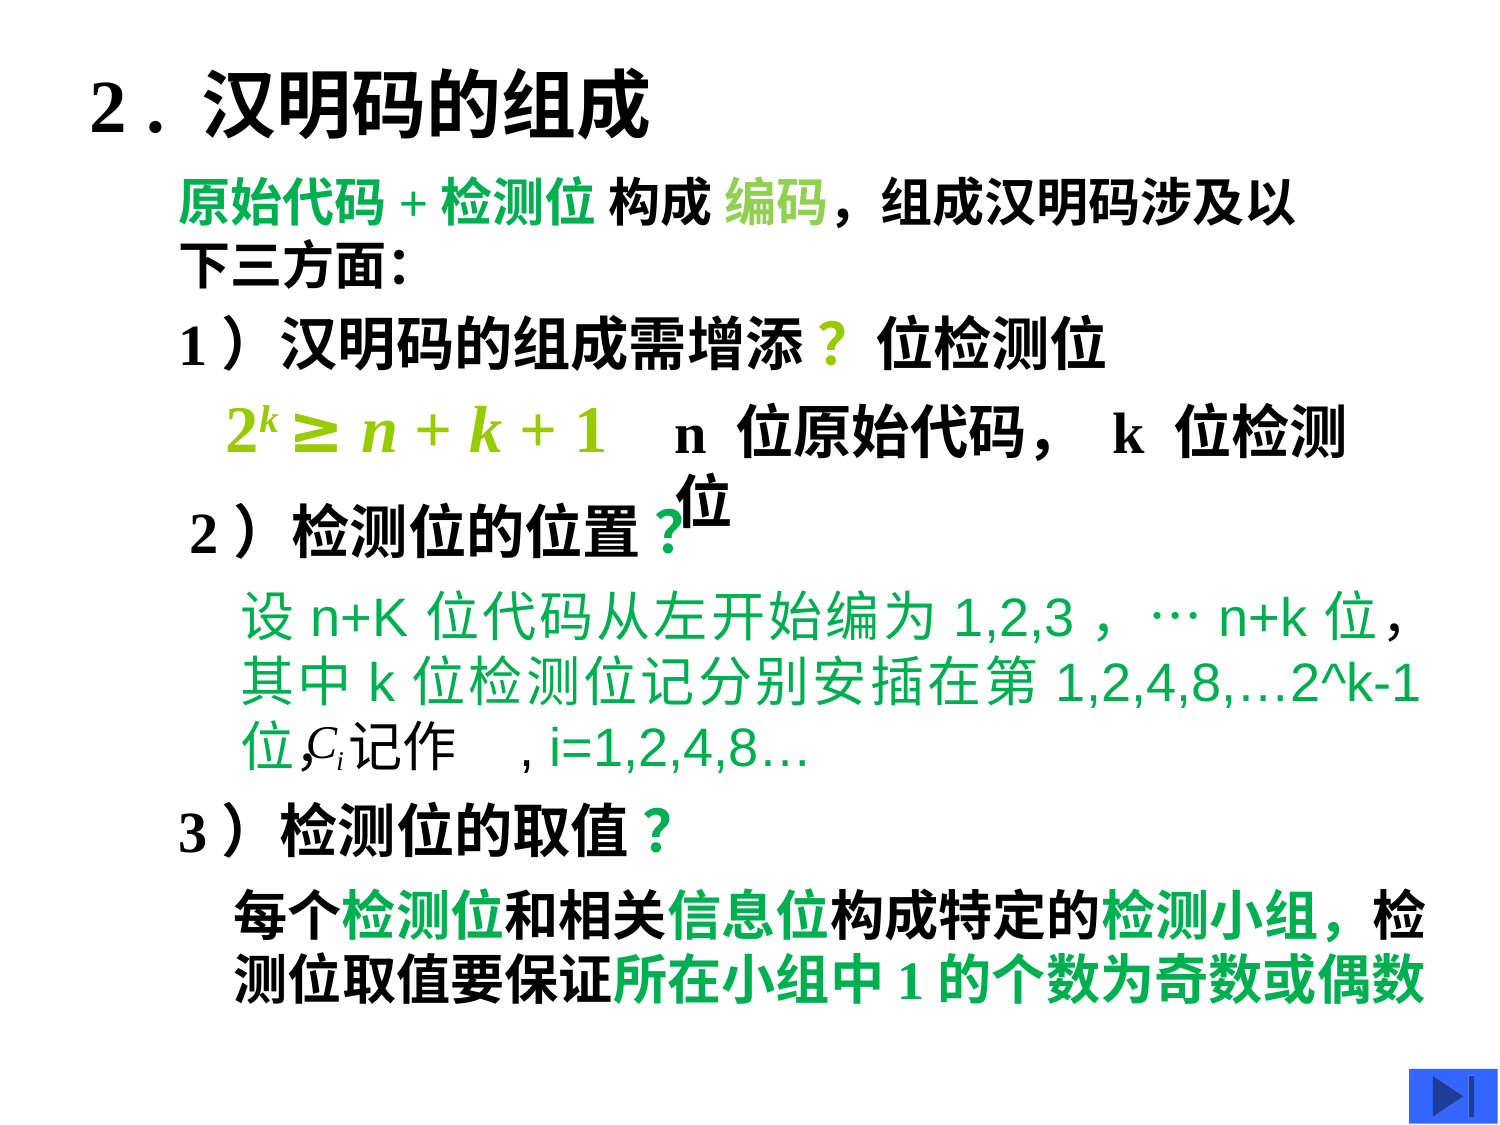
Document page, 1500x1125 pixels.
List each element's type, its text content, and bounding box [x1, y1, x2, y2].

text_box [162, 162, 1454, 1021]
text_box 2 . 汉明码的组成 [74, 49, 963, 155]
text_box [299, 710, 356, 782]
text_box [1409, 1068, 1498, 1124]
